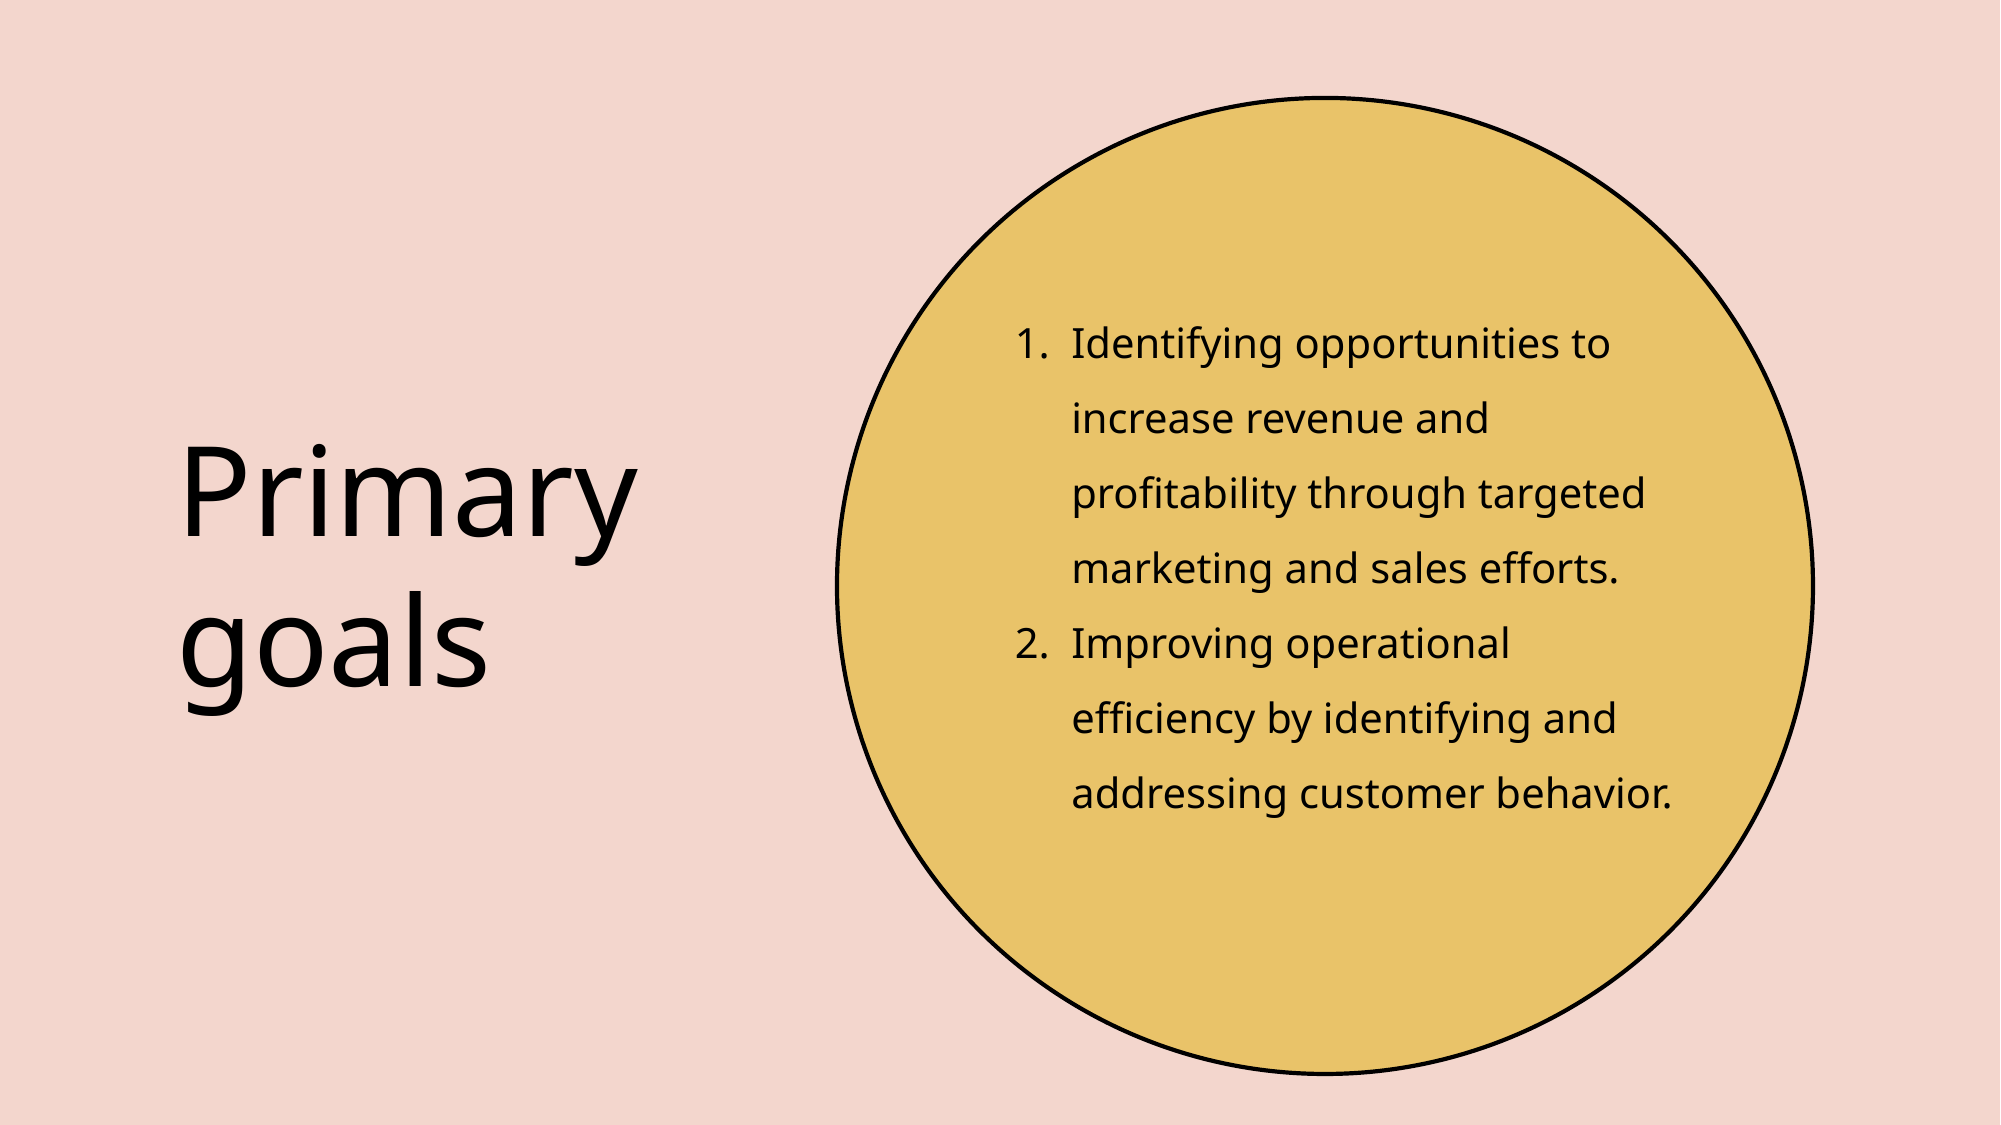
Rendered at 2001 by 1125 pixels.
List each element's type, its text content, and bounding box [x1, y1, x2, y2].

list Identifying opportunities to increase revenue and profitability through targeted marketing and sales efforts. Improving operational efficiency by identifying and addressing customer behavior. [999, 283, 1698, 911]
title Primary goals [161, 403, 657, 722]
